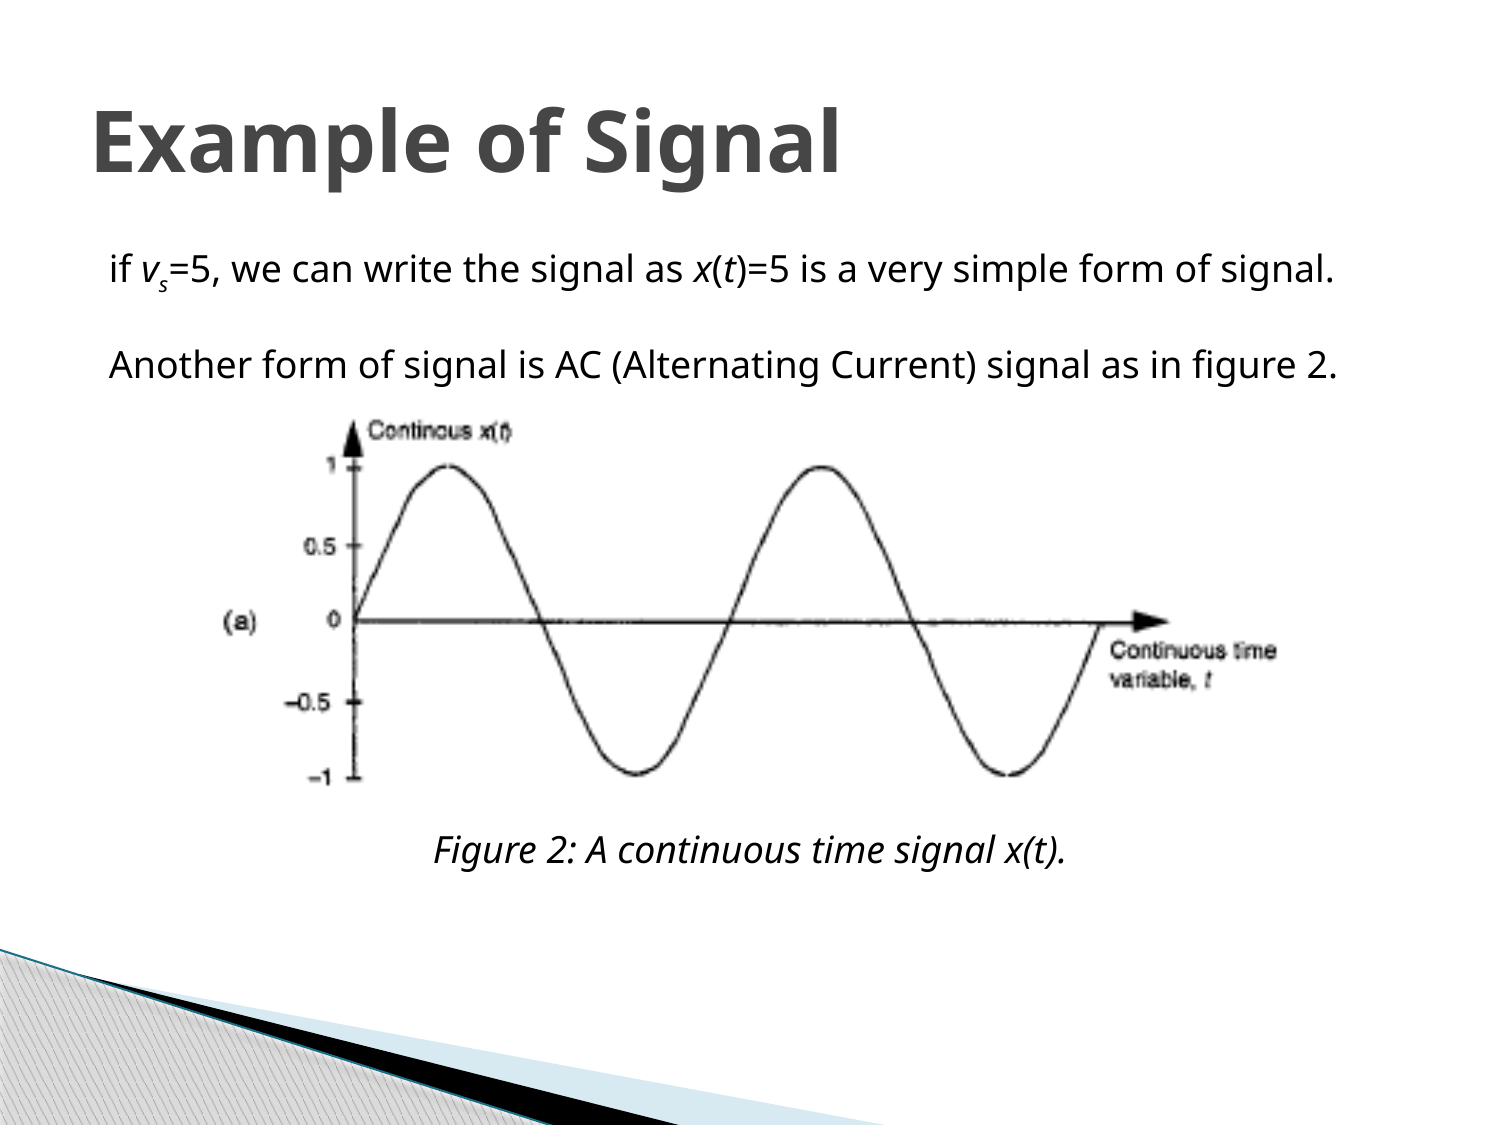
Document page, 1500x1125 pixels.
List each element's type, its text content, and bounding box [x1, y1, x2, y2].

title Example of Signal [75, 45, 1425, 233]
picture [181, 412, 1320, 815]
text_box if vs=5, we can write the signal as x(t)=5 is a very simple form of signal. Another form of signal is AC (Alternating Current) signal as in figure 2. [94, 237, 1457, 394]
text_box Figure 2: A continuous time signal x(t). [418, 826, 1084, 879]
